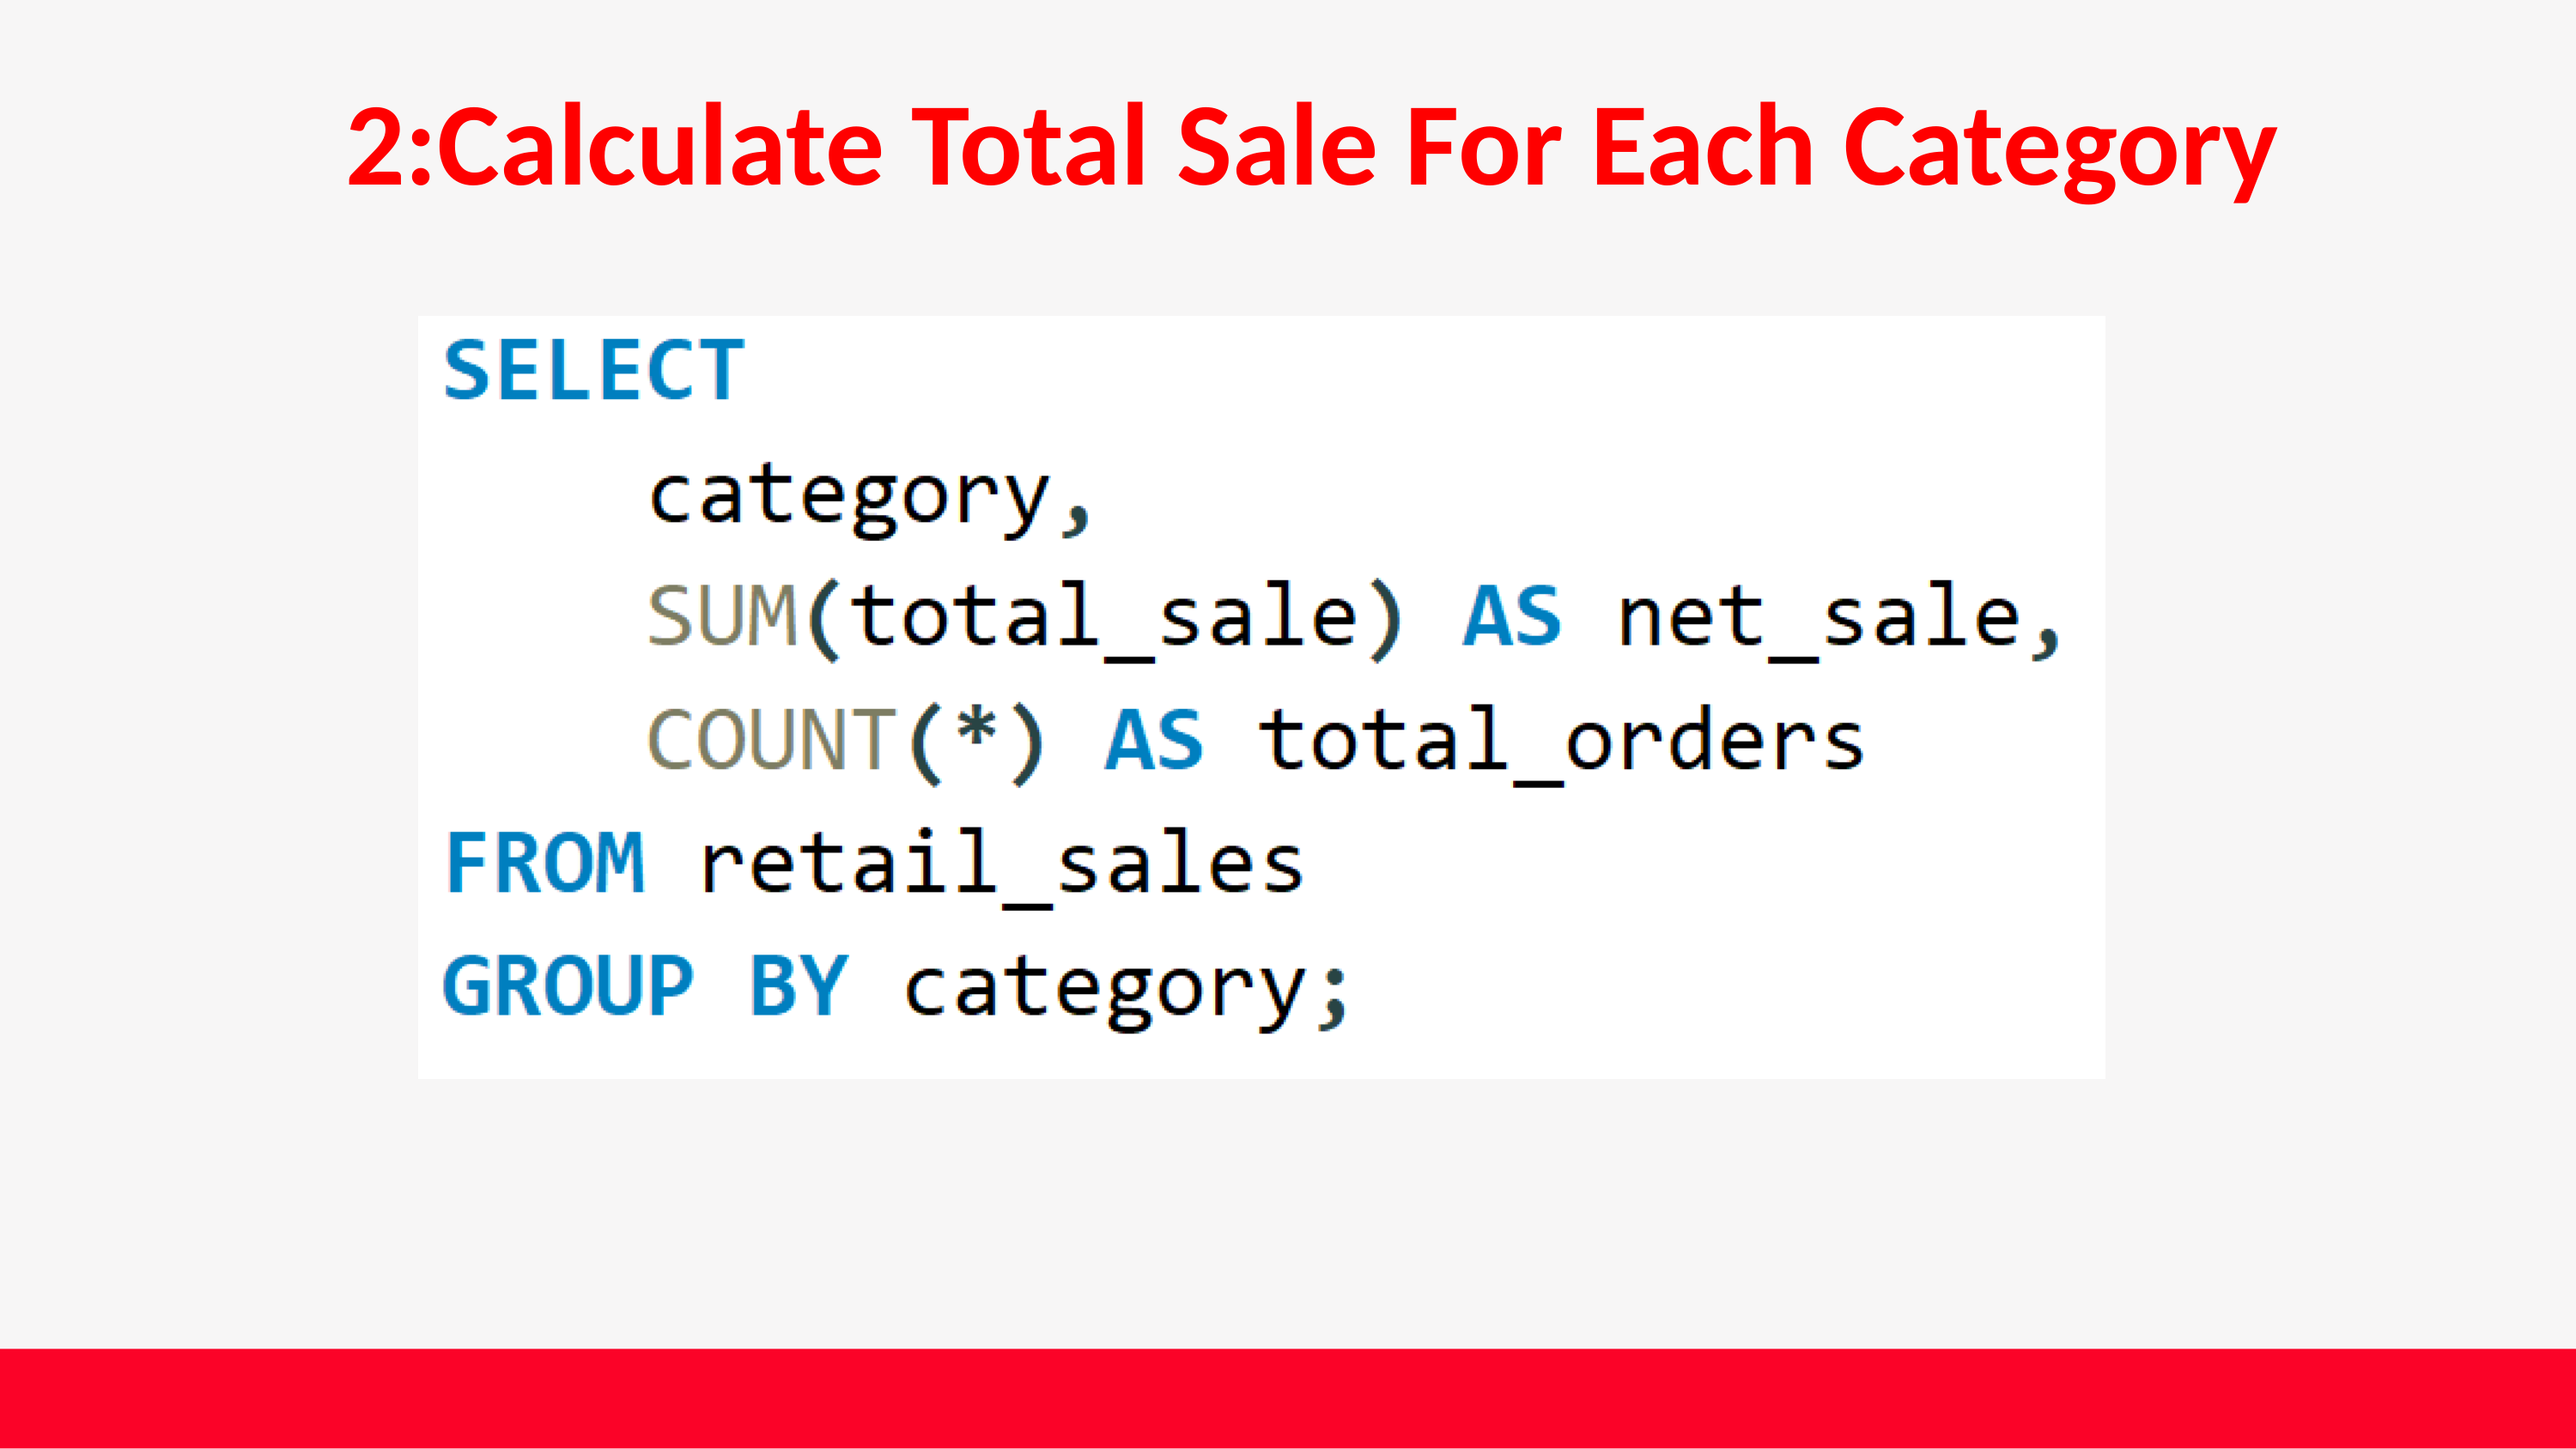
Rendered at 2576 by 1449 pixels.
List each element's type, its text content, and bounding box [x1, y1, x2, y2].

picture [418, 316, 2105, 1079]
text_box 2:Calculate Total Sale For Each Category [343, 48, 2576, 209]
text_box [0, 1349, 2576, 1449]
